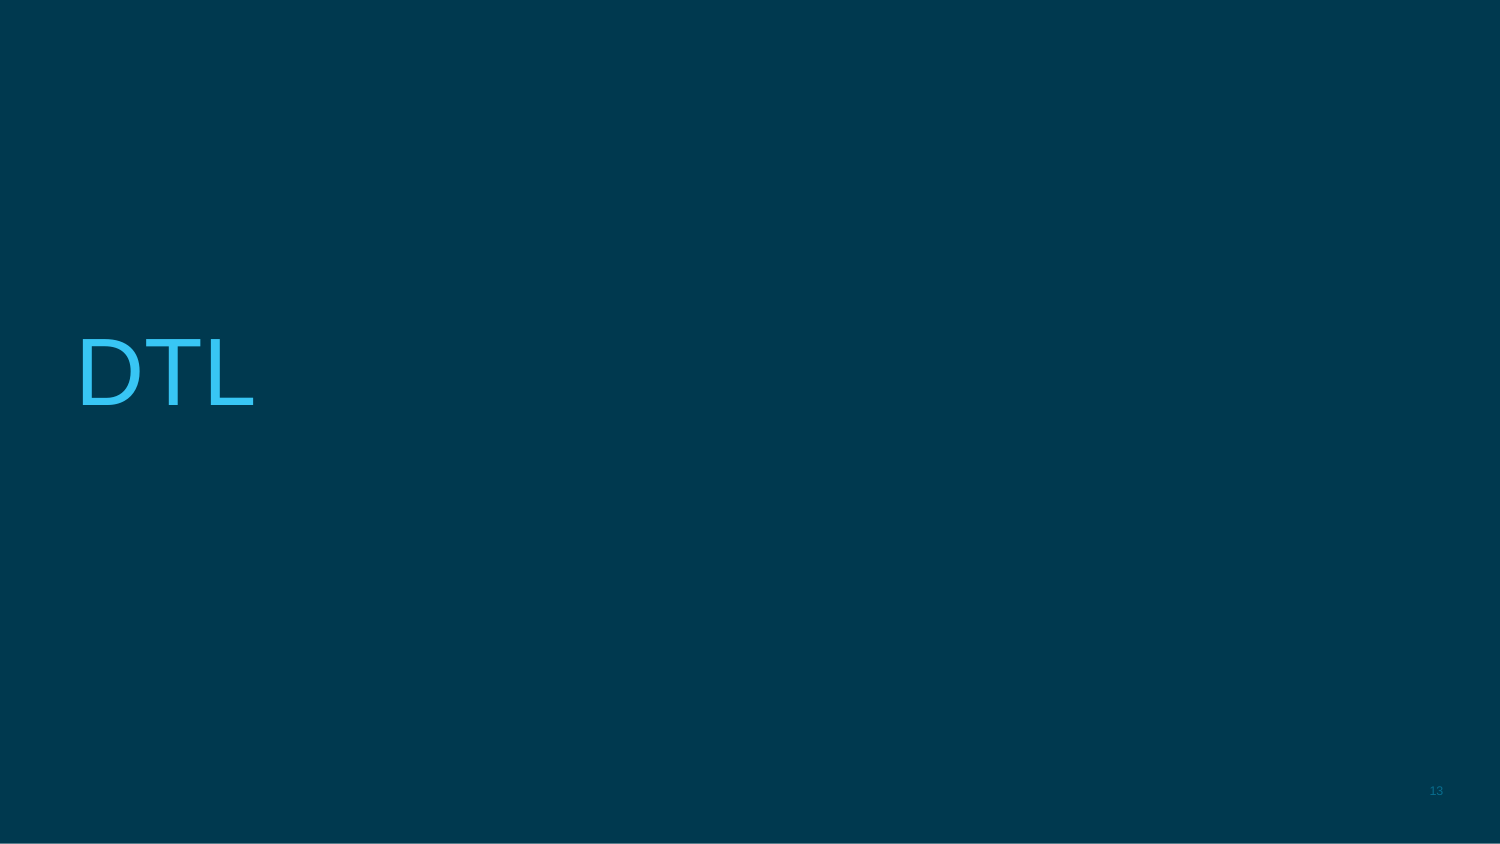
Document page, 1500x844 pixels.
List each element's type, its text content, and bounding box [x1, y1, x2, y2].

title DTL [60, 11, 1307, 434]
